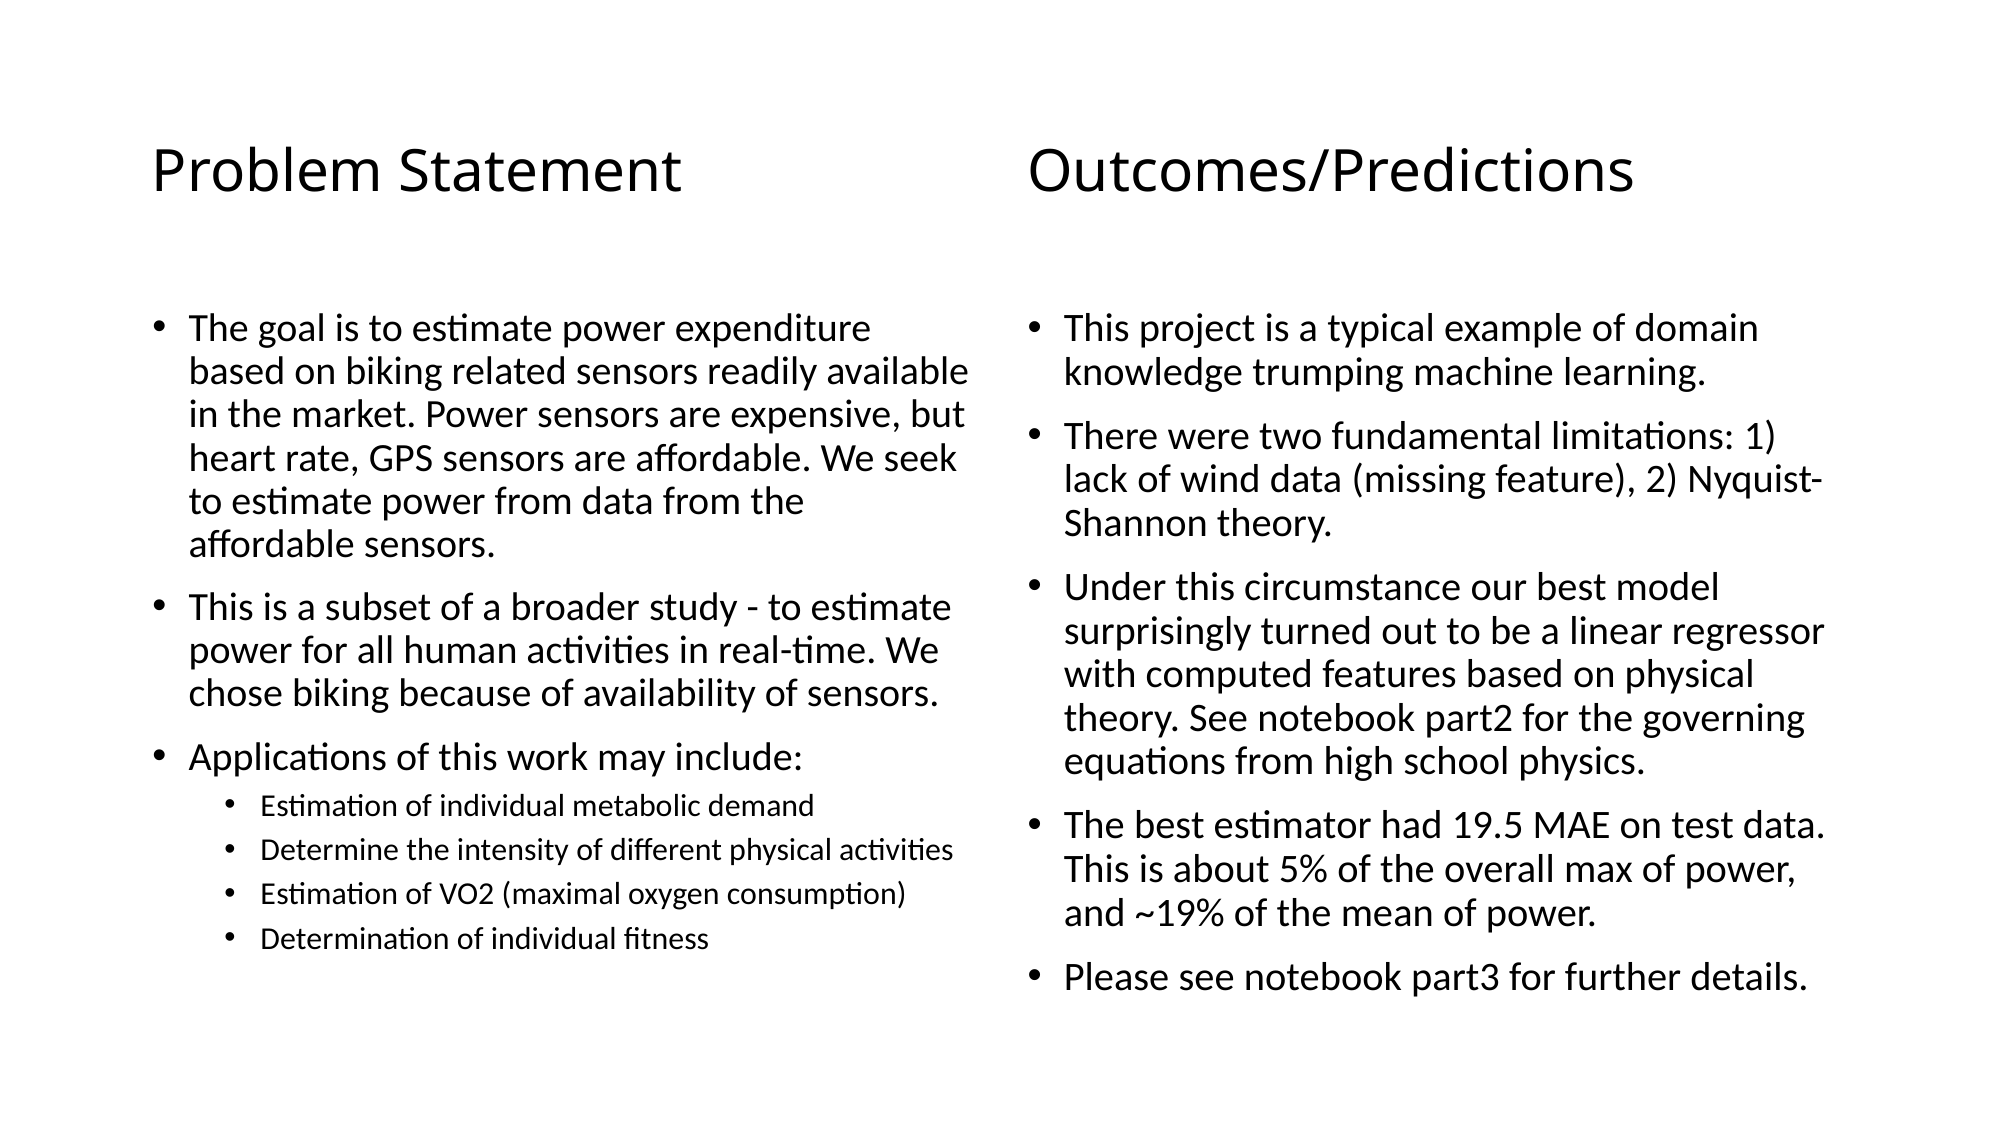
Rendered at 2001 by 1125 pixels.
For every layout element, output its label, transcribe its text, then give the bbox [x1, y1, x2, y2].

text_box Outcomes/Predictions [1012, 63, 1863, 282]
list This project is a typical example of domain knowledge trumping machine learning. There were two fundamental limitations: 1) lack of wind data (missing feature), 2) Nyquist-Shannon theory. Under this circumstance our best model surprisingly turned out to be a linear regressor with computed features based on physical theory. See notebook part2 for the governing equations from high school physics. The best estimator had 19.5 MAE on test data. This is about 5% of the overall max of power, and ~19% of the mean of power. Please see notebook part3 for further details. [1012, 299, 1863, 1014]
list The goal is to estimate power expenditure based on biking related sensors readily available in the market. Power sensors are expensive, but heart rate, GPS sensors are affordable. We seek to estimate power from data from the affordable sensors. This is a subset of a broader study - to estimate power for all human activities in real-time. We chose biking because of availability of sensors. Applications of this work may include: Estimation of individual metabolic demand Determine the intensity of different physical activities Estimation of VO2 (maximal oxygen consumption) Determination of individual fitness [137, 299, 988, 1014]
title Problem Statement [136, 63, 987, 282]
